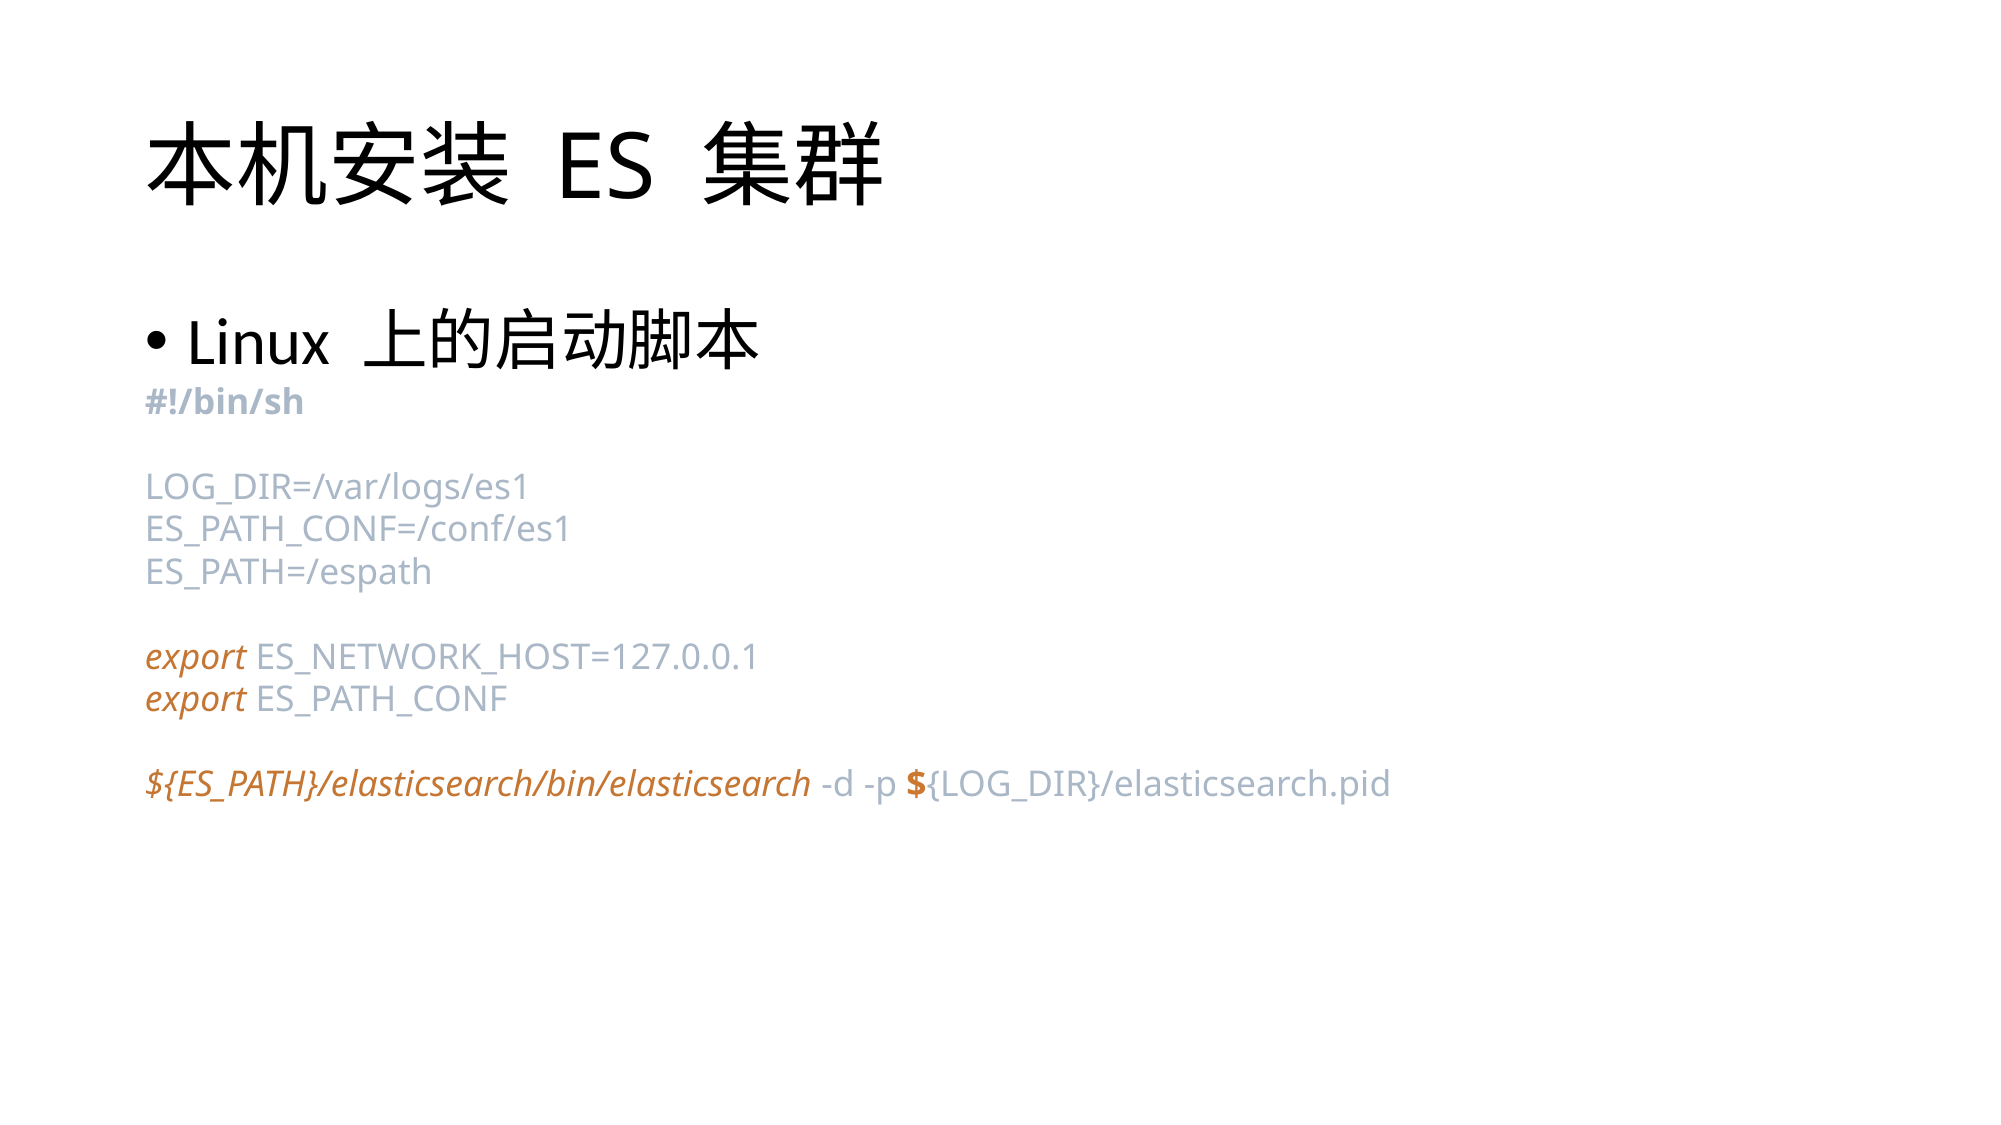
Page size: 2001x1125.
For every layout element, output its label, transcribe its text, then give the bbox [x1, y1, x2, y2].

title 本机安装 ES 集群 [136, 59, 1863, 278]
list Linux 上的启动脚本 #!/bin/sh LOG_DIR=/var/logs/es1 ES_PATH_CONF=/conf/es1 ES_PATH=/espath export ES_NETWORK_HOST=127.0.0.1 export ES_PATH_CONF ${ES_PATH}/elasticsearch/bin/elasticsearch -d -p ${LOG_DIR}/elasticsearch.pid [136, 298, 1863, 1014]
